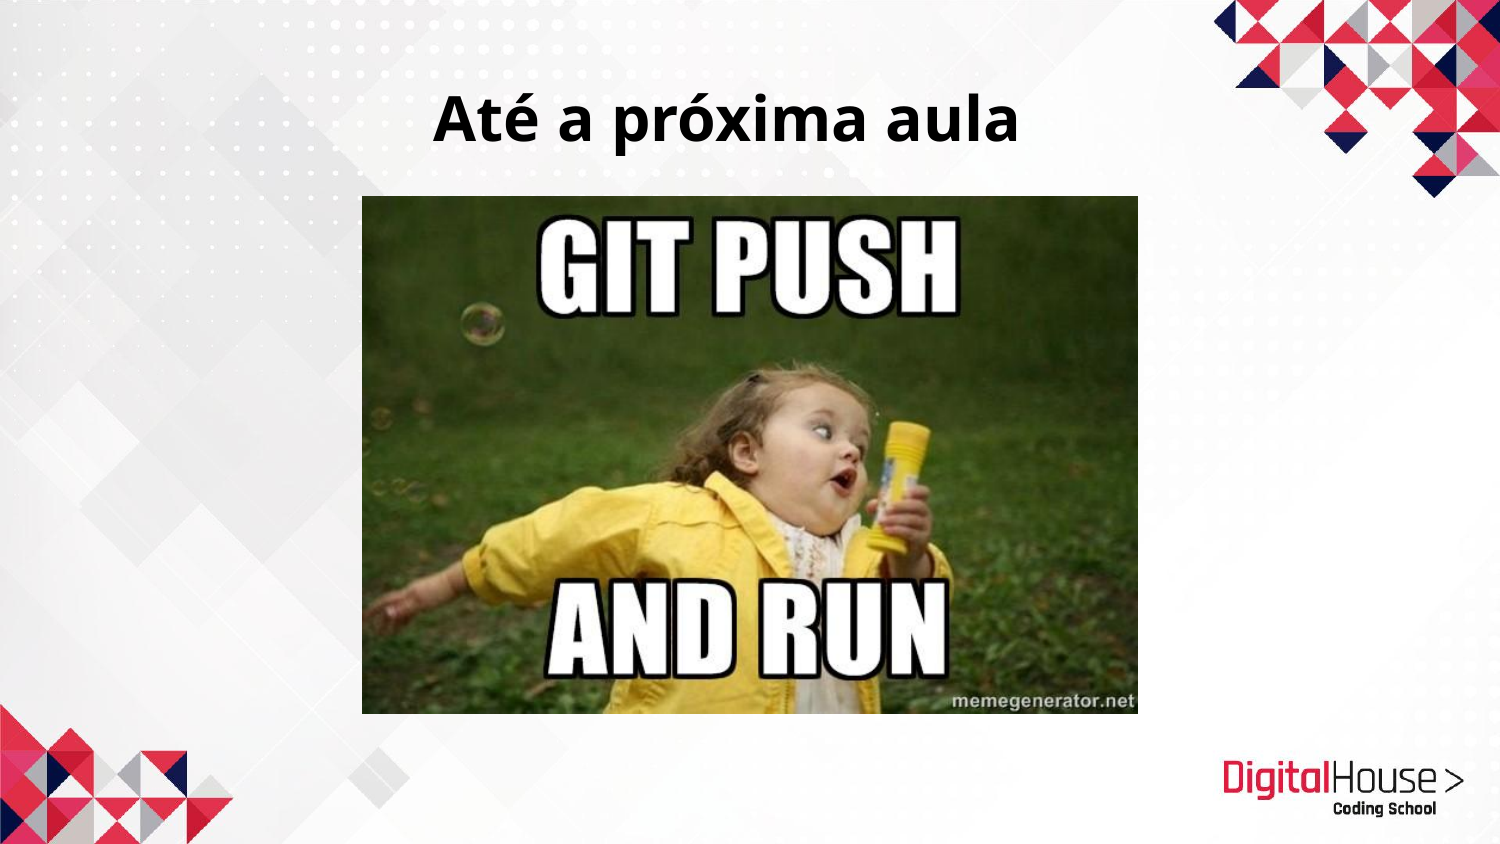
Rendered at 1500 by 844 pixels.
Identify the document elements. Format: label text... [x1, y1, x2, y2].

text_box Até a próxima aula [176, 50, 1279, 170]
picture [0, 0, 1500, 844]
